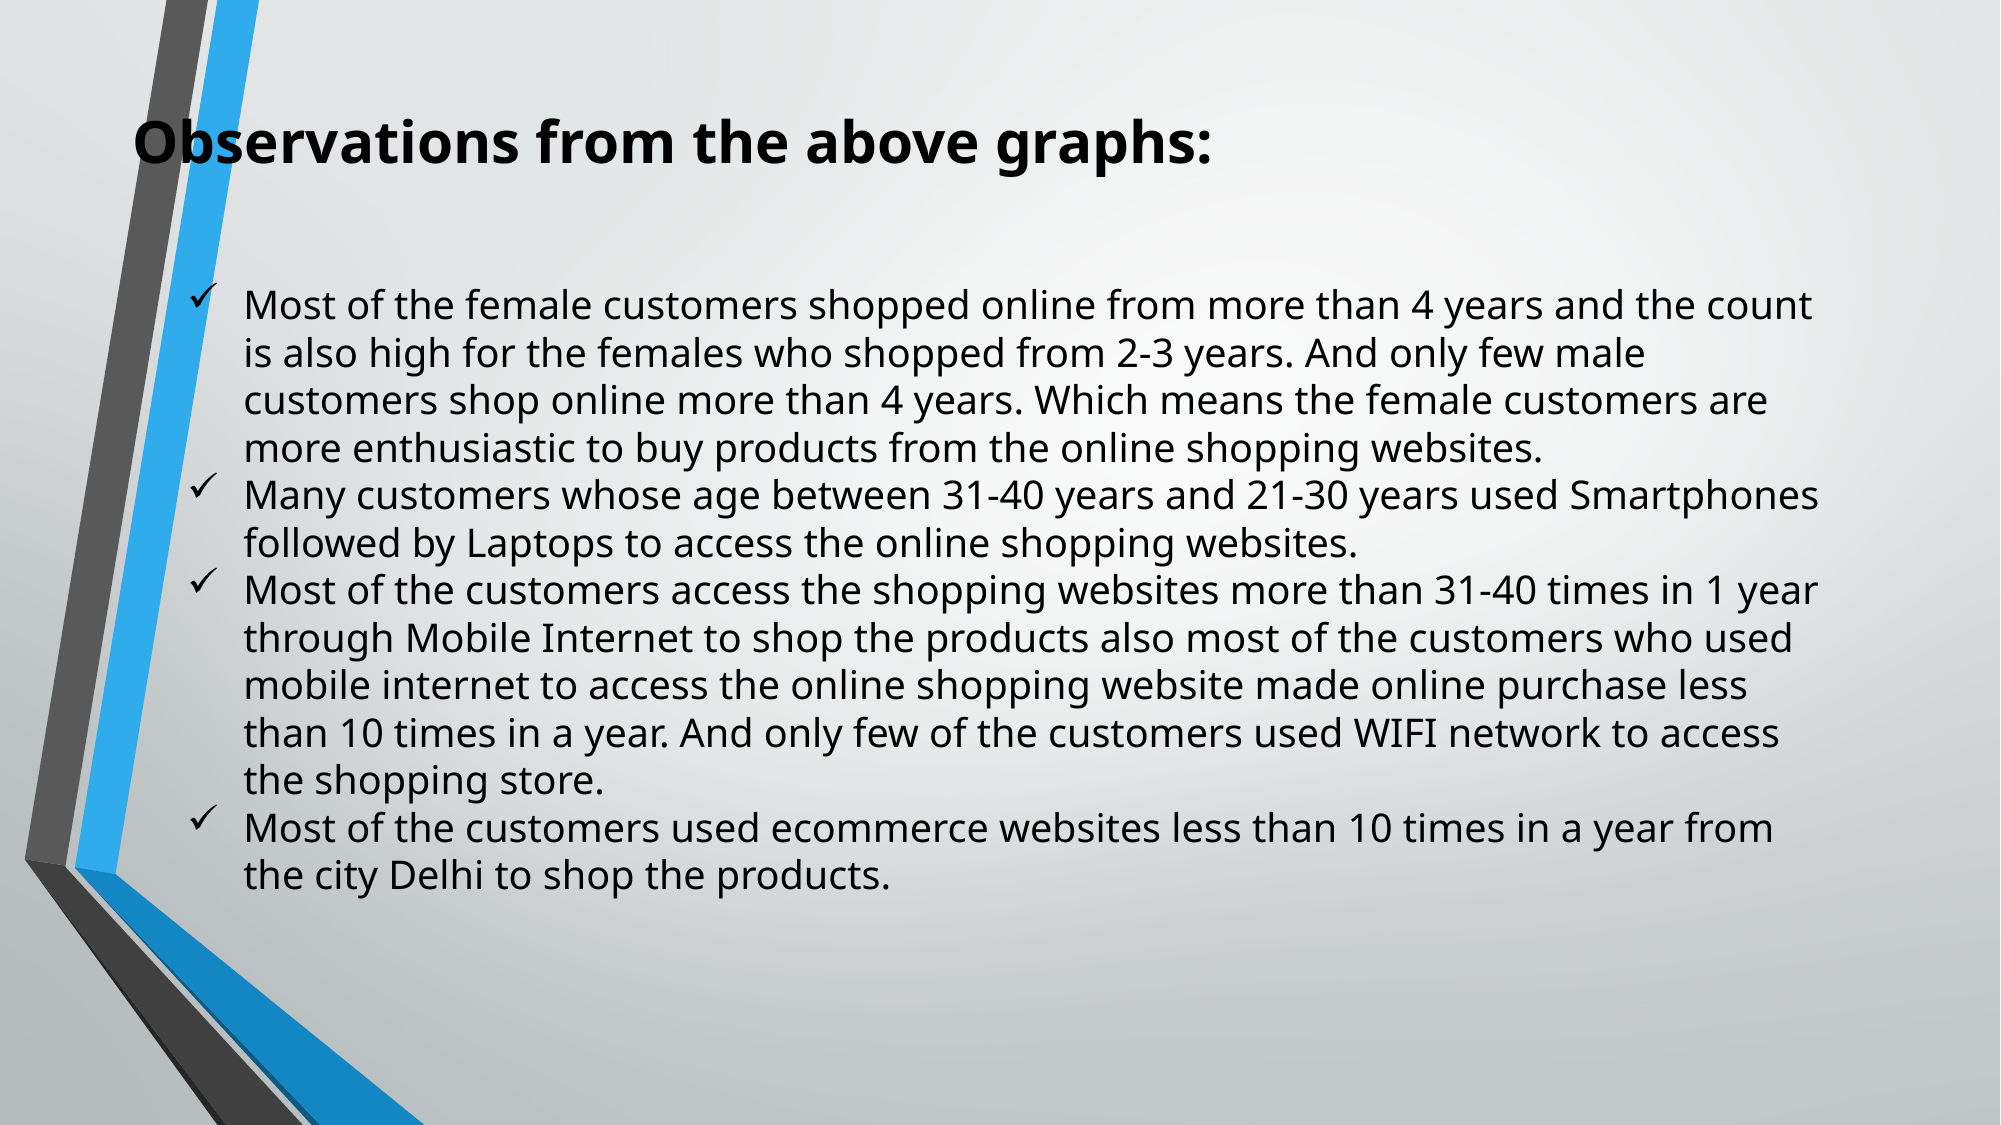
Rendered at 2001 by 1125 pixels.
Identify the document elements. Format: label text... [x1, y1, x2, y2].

text_box Most of the female customers shopped online from more than 4 years and the count is also high for the females who shopped from 2-3 years. And only few male customers shop online more than 4 years. Which means the female customers are more enthusiastic to buy products from the online shopping websites. Many customers whose age between 31-40 years and 21-30 years used Smartphones followed by Laptops to access the online shopping websites. Most of the customers access the shopping websites more than 31-40 times in 1 year through Mobile Internet to shop the products also most of the customers who used mobile internet to access the online shopping website made online purchase less than 10 times in a year. And only few of the customers used WIFI network to access the shopping store. Most of the customers used ecommerce websites less than 10 times in a year from the city Delhi to shop the products. [172, 272, 1848, 950]
text_box Observations from the above graphs: [118, 97, 1255, 183]
